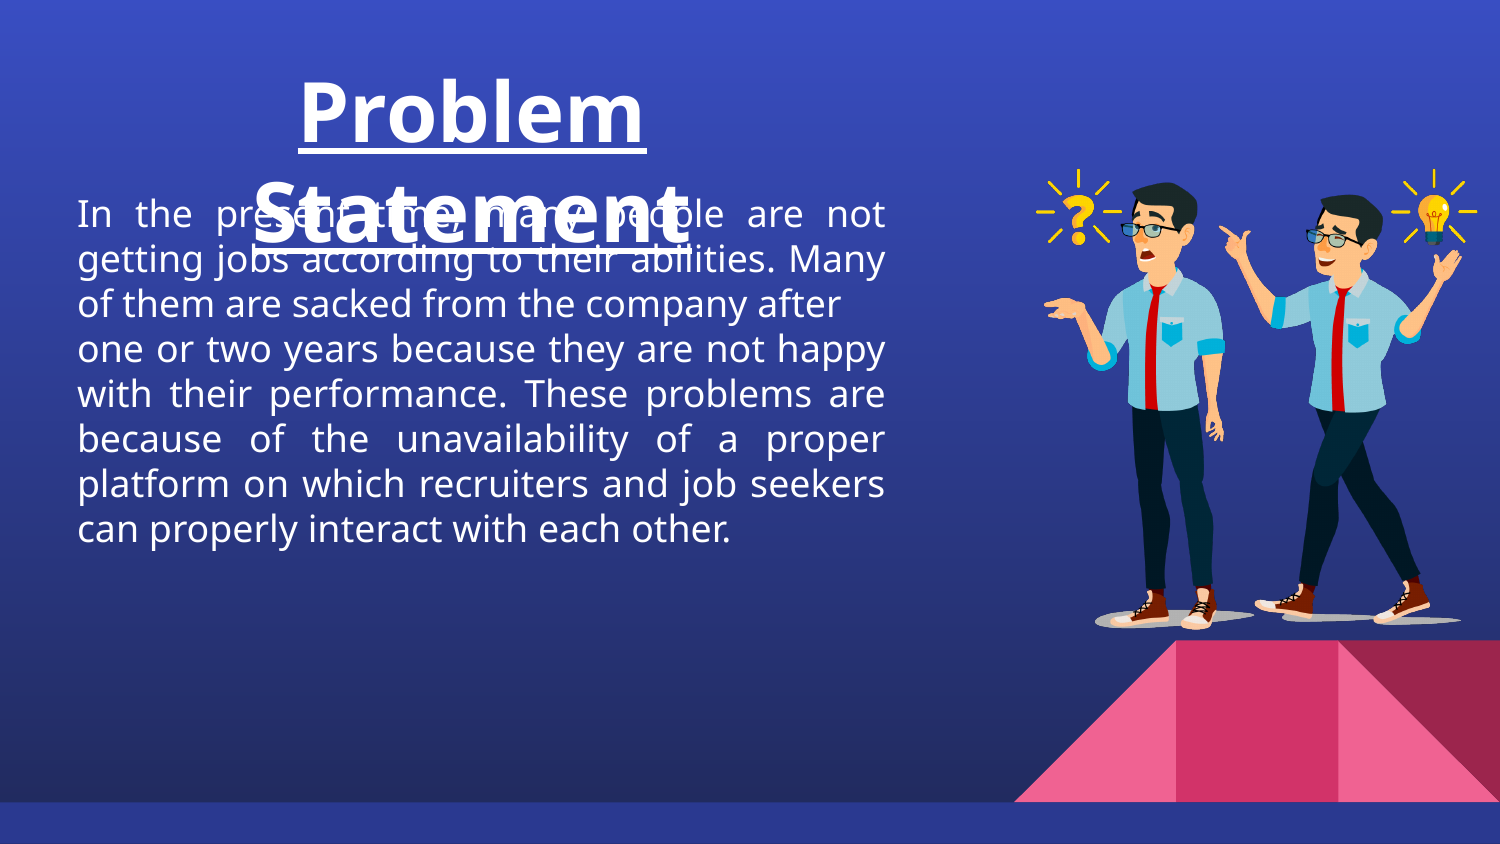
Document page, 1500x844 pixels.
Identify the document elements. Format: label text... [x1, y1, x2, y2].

text_box Problem Statement [62, 43, 882, 175]
text_box In the present time, many people are not getting jobs according to their abilities. Many of them are sacked from the company after one or two years because they are not happy with their performance. These problems are because of the unavailability of a proper platform on which recruiters and job seekers can properly interact with each other. [62, 175, 902, 611]
picture [1009, 149, 1500, 640]
